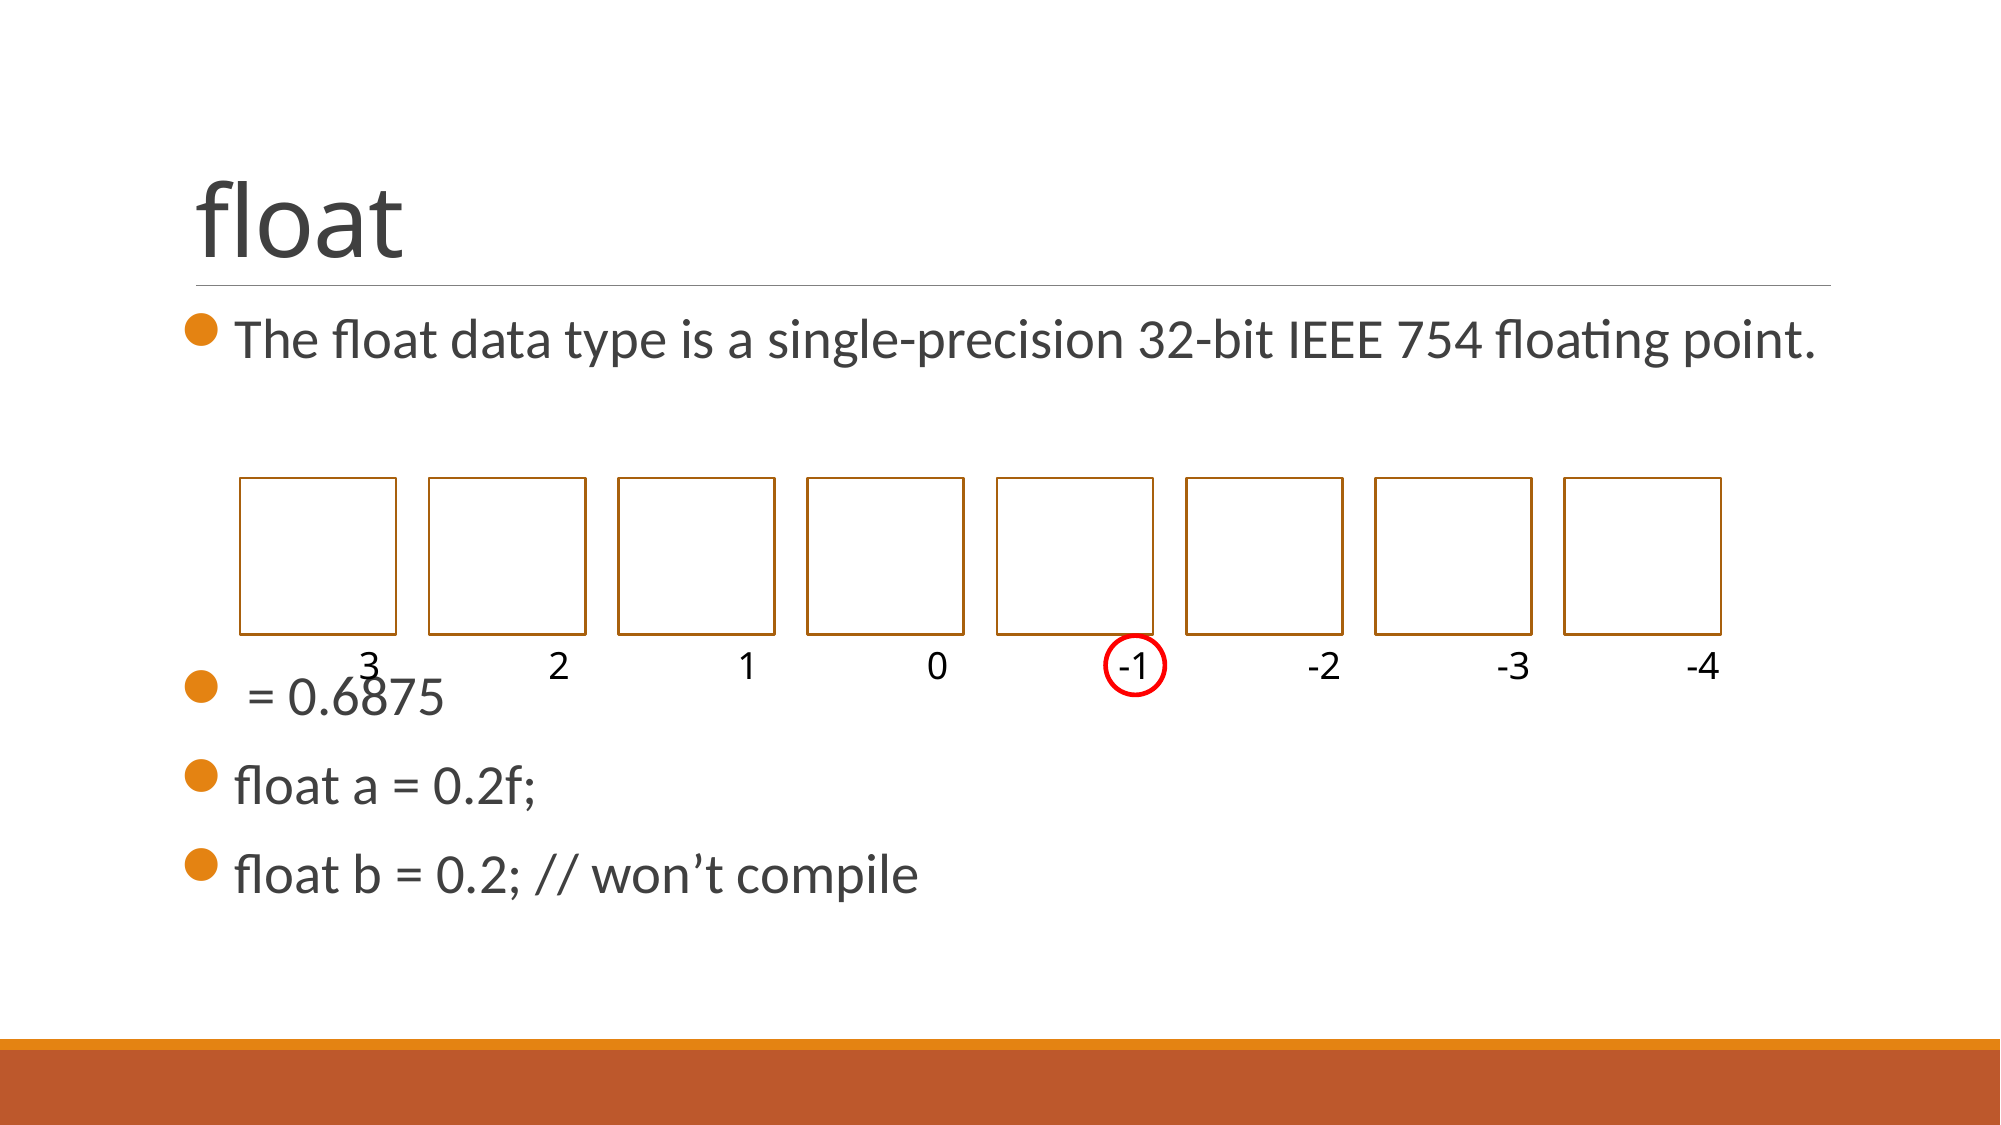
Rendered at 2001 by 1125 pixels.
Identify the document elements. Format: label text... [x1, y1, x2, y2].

title float [180, 47, 1830, 285]
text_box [239, 477, 1738, 696]
